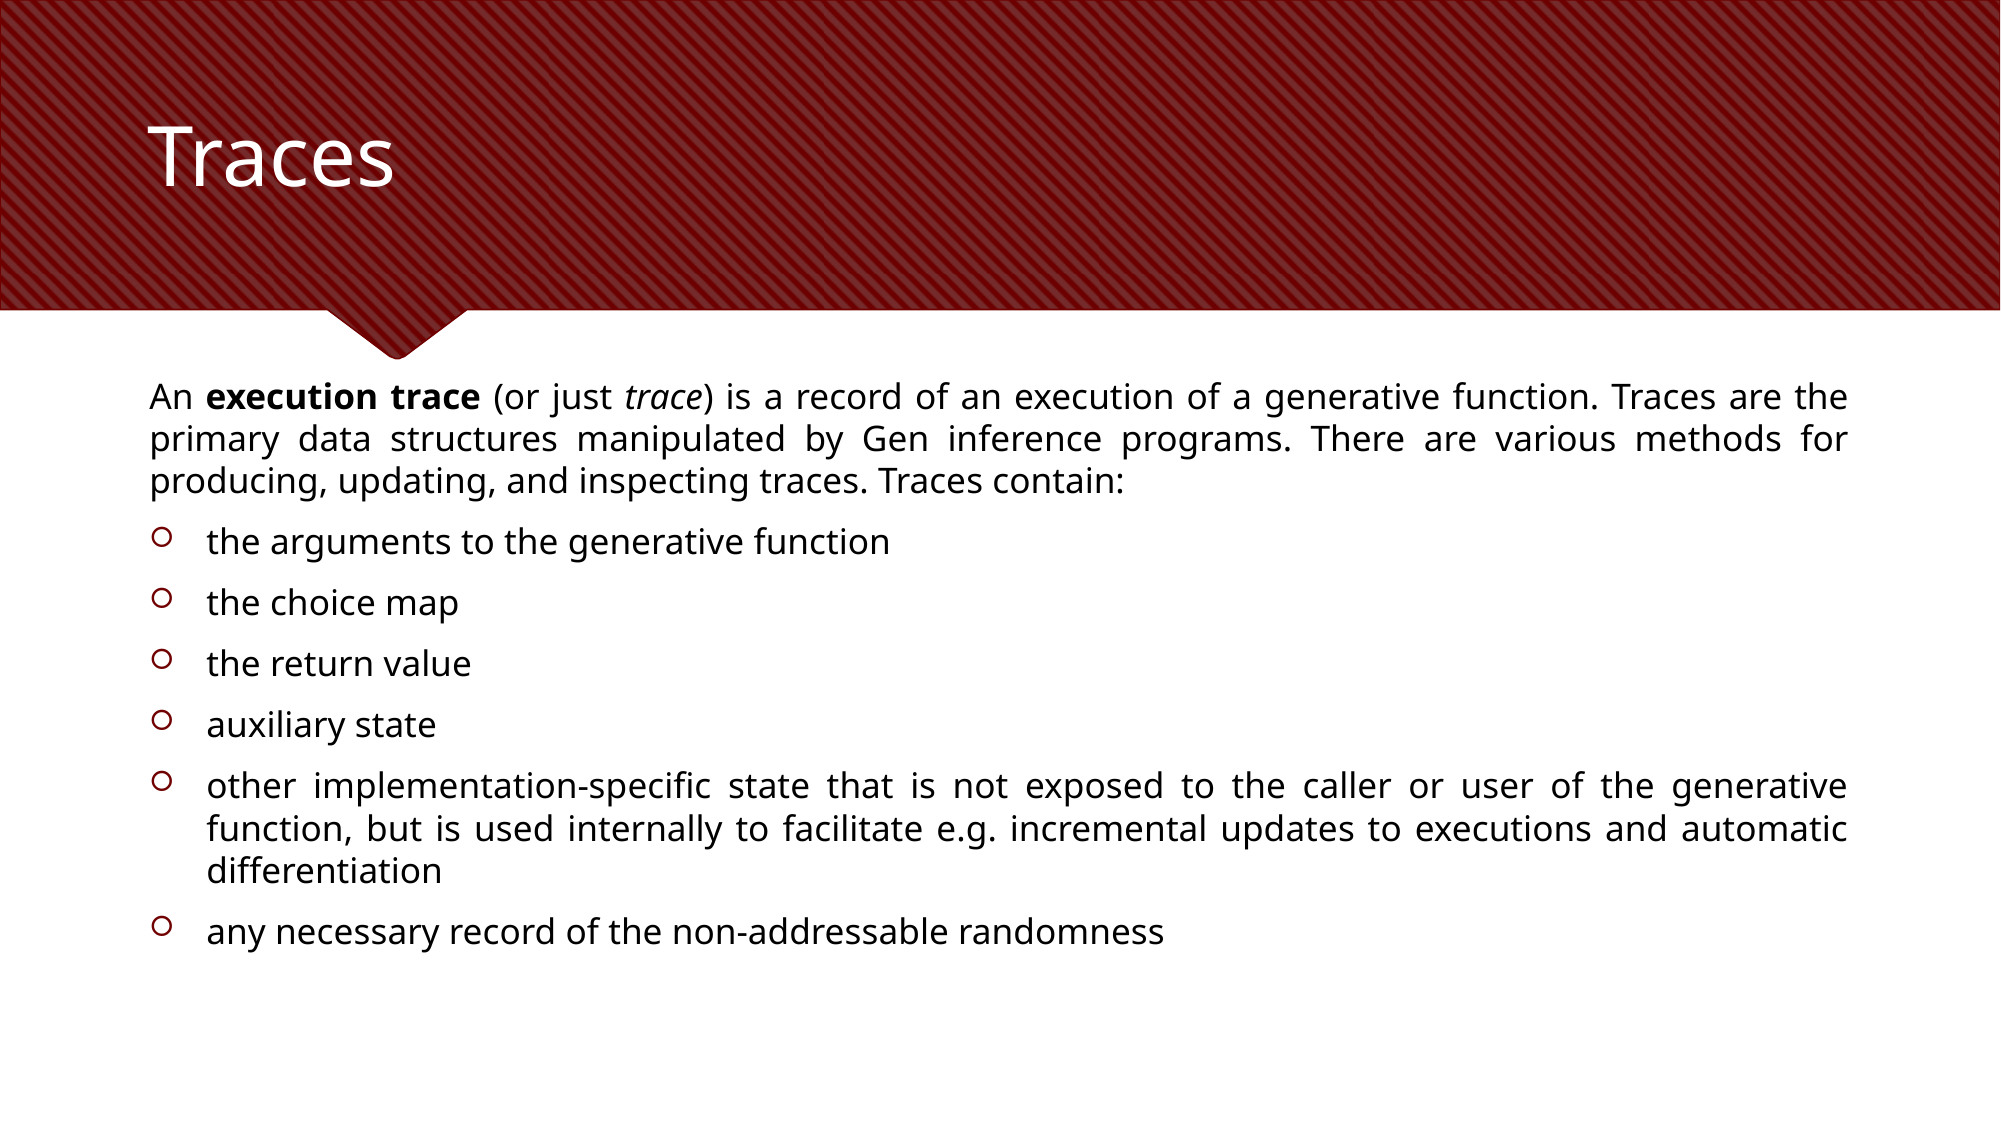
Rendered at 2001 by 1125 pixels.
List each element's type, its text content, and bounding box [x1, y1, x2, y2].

list An execution trace (or just trace) is a record of an execution of a generative function. Traces are the primary data structures manipulated by Gen inference programs. There are various methods for producing, updating, and inspecting traces. Traces contain: the arguments to the generative function the choice map the return value auxiliary state other implementation-specific state that is not exposed to the caller or user of the generative function, but is used internally to facilitate e.g. incremental updates to executions and automatic differentiation any necessary record of the non-addressable randomness [134, 364, 1866, 962]
title Traces [132, 73, 1868, 233]
